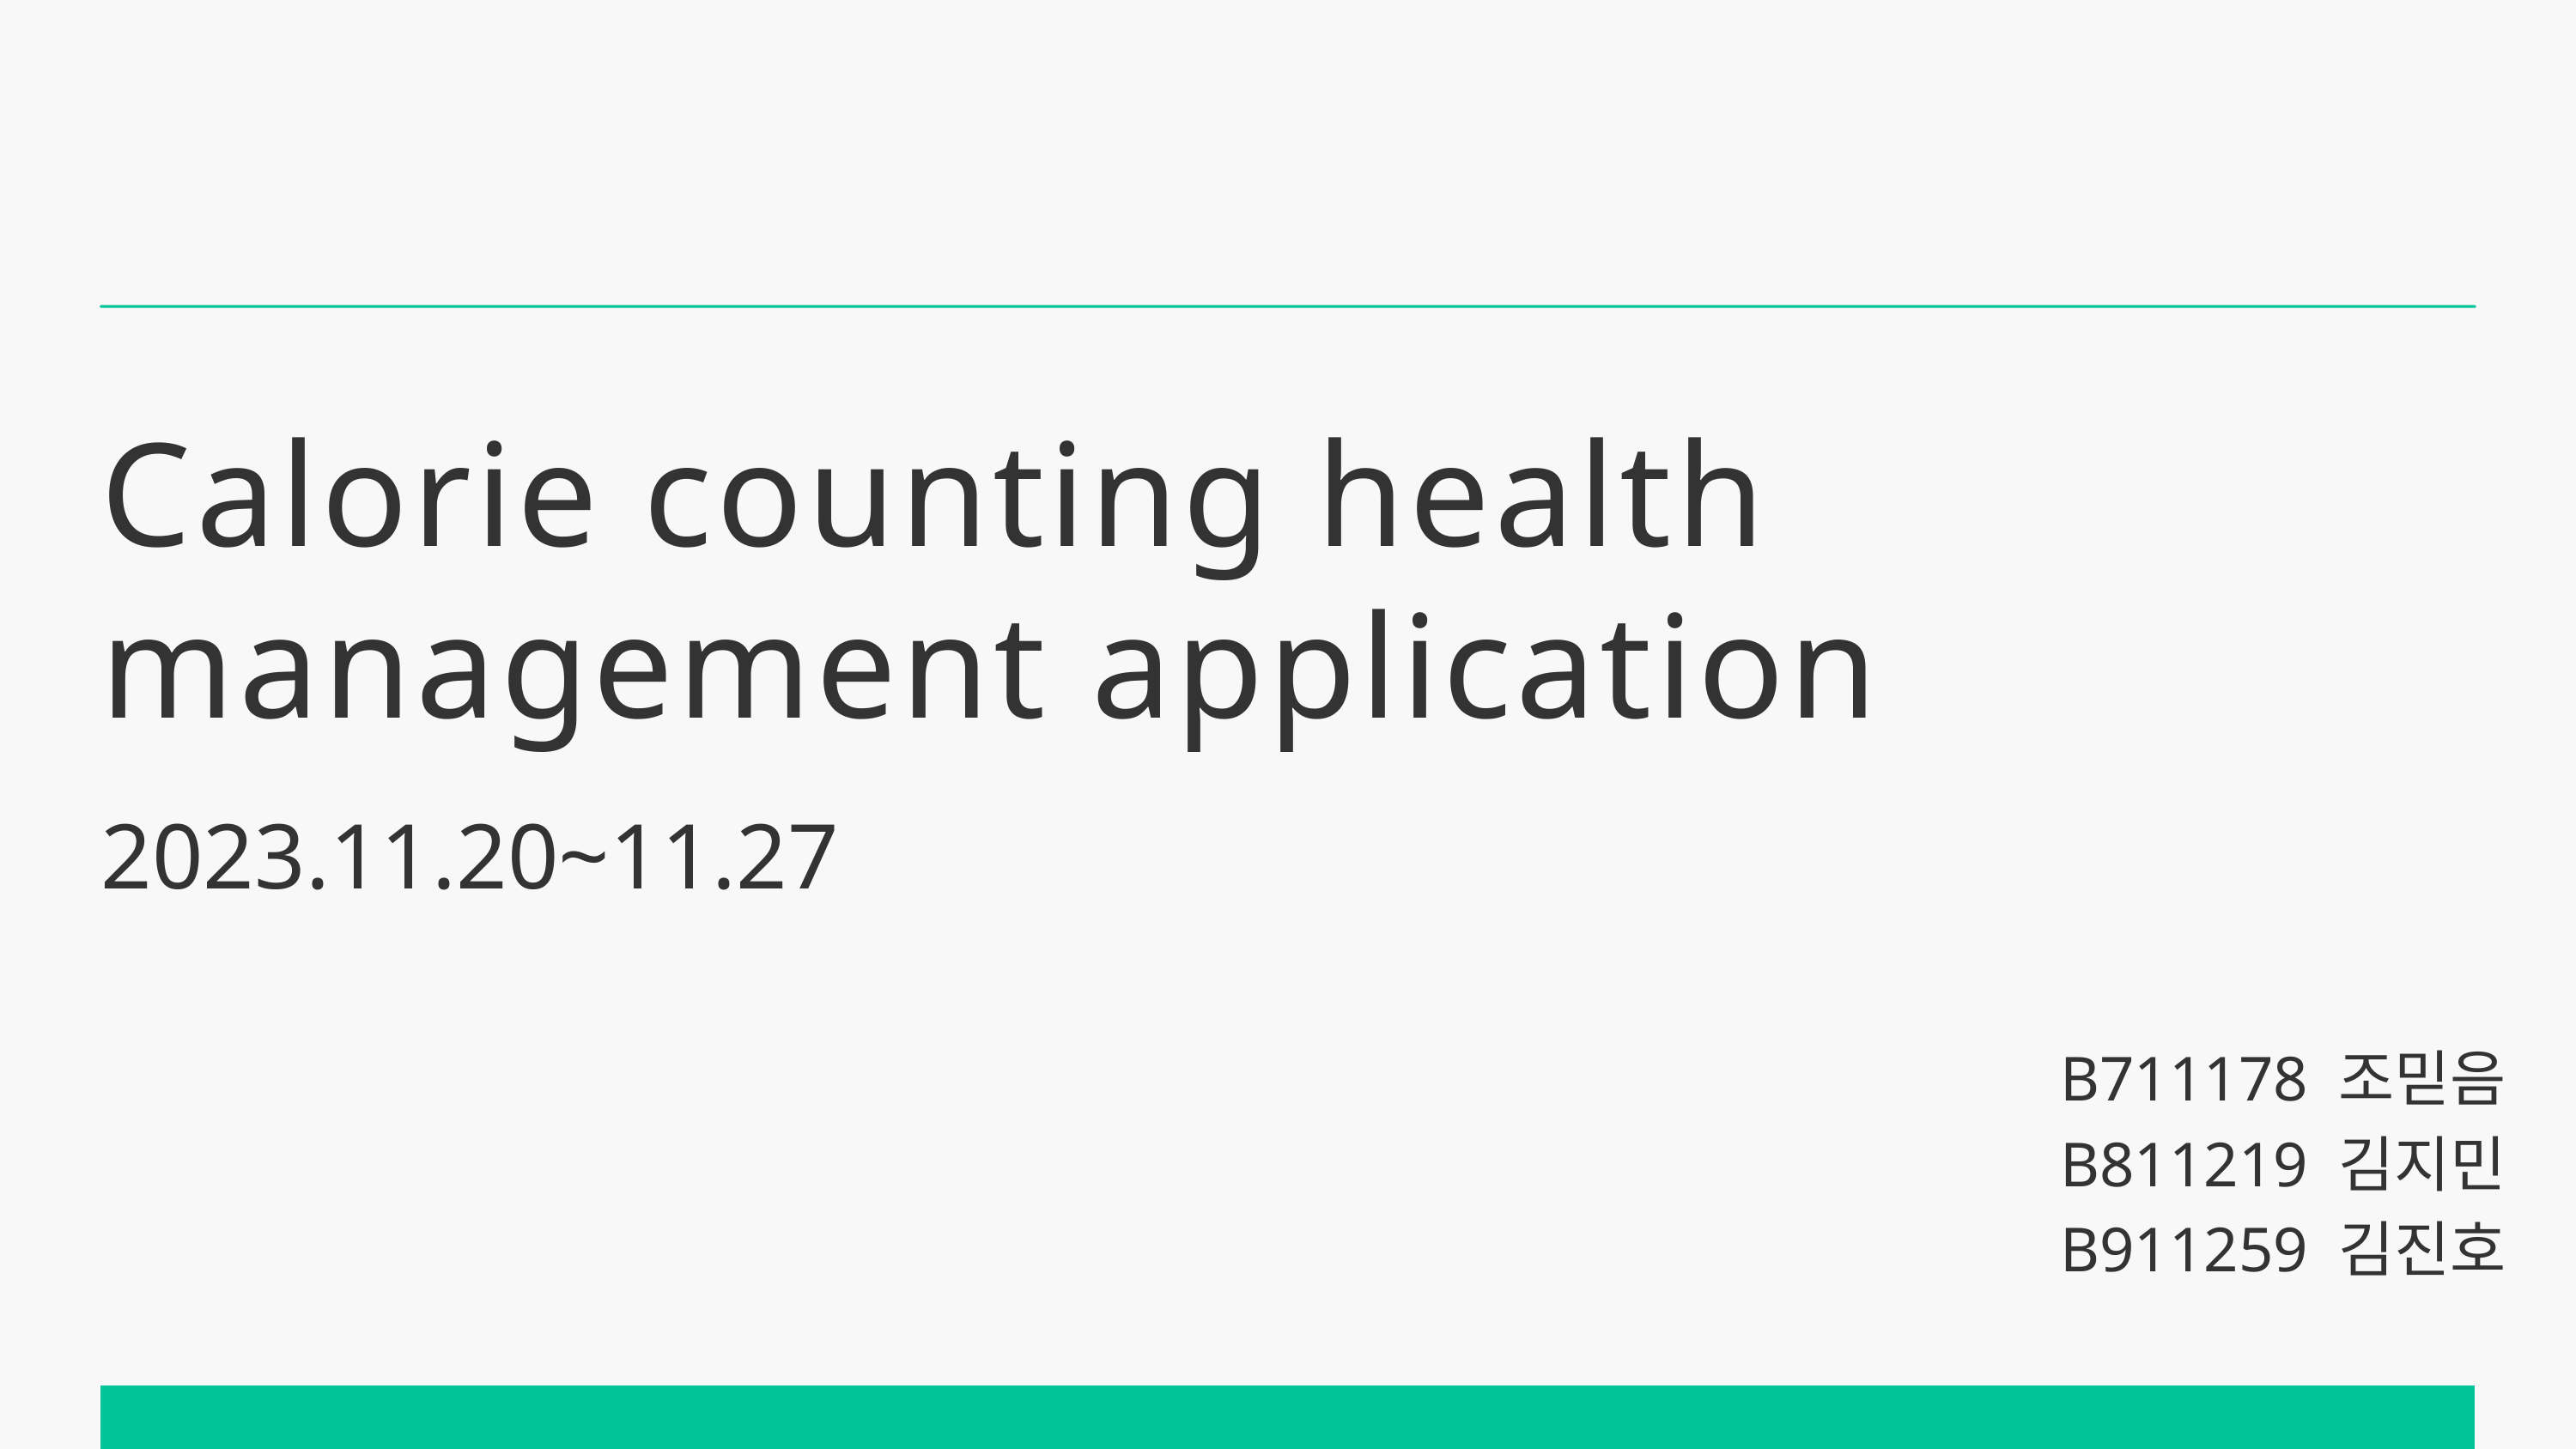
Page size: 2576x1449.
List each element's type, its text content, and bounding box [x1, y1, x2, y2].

text_box 2023.11.20~11.27 [100, 781, 2300, 907]
text_box B711178 조믿음 B811219 김지민 B911259 김진호 [2060, 1028, 2540, 1369]
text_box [100, 1385, 2476, 1449]
text_box Calorie counting health management application [100, 403, 2300, 747]
